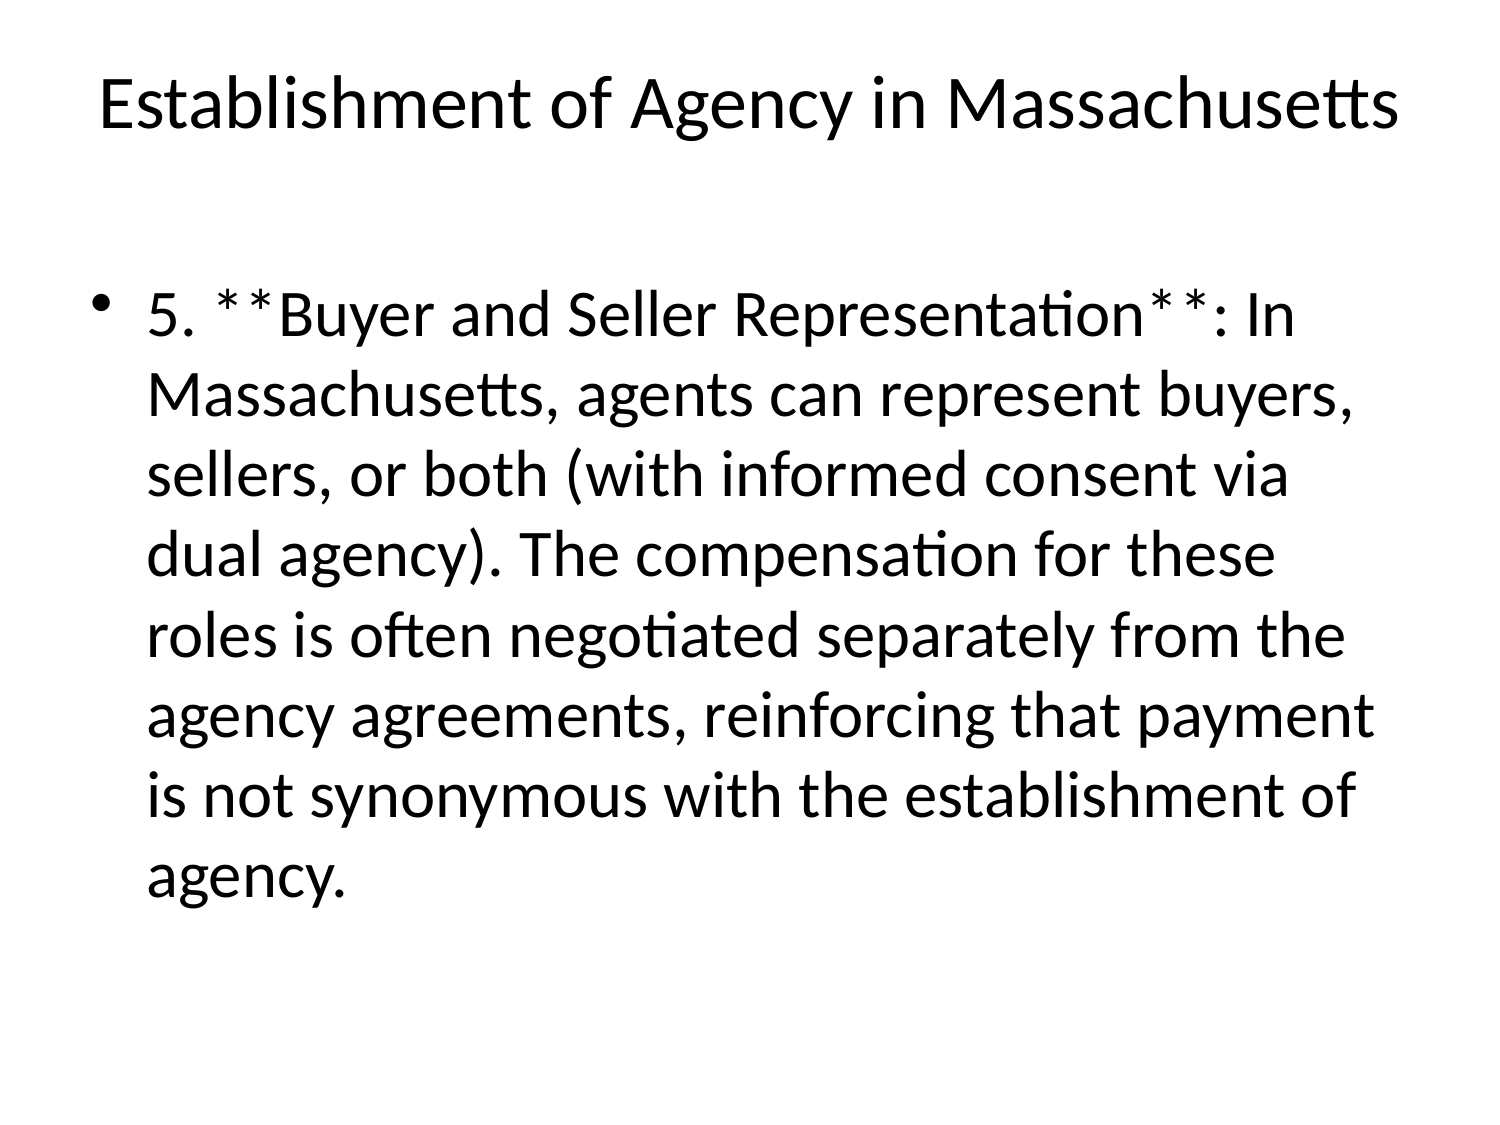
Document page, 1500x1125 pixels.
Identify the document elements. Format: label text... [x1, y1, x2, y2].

title Establishment of Agency in Massachusetts [75, 45, 1425, 233]
list 5. **Buyer and Seller Representation**: In Massachusetts, agents can represent buyers, sellers, or both (with informed consent via dual agency). The compensation for these roles is often negotiated separately from the agency agreements, reinforcing that payment is not synonymous with the establishment of agency. [75, 262, 1425, 1005]
